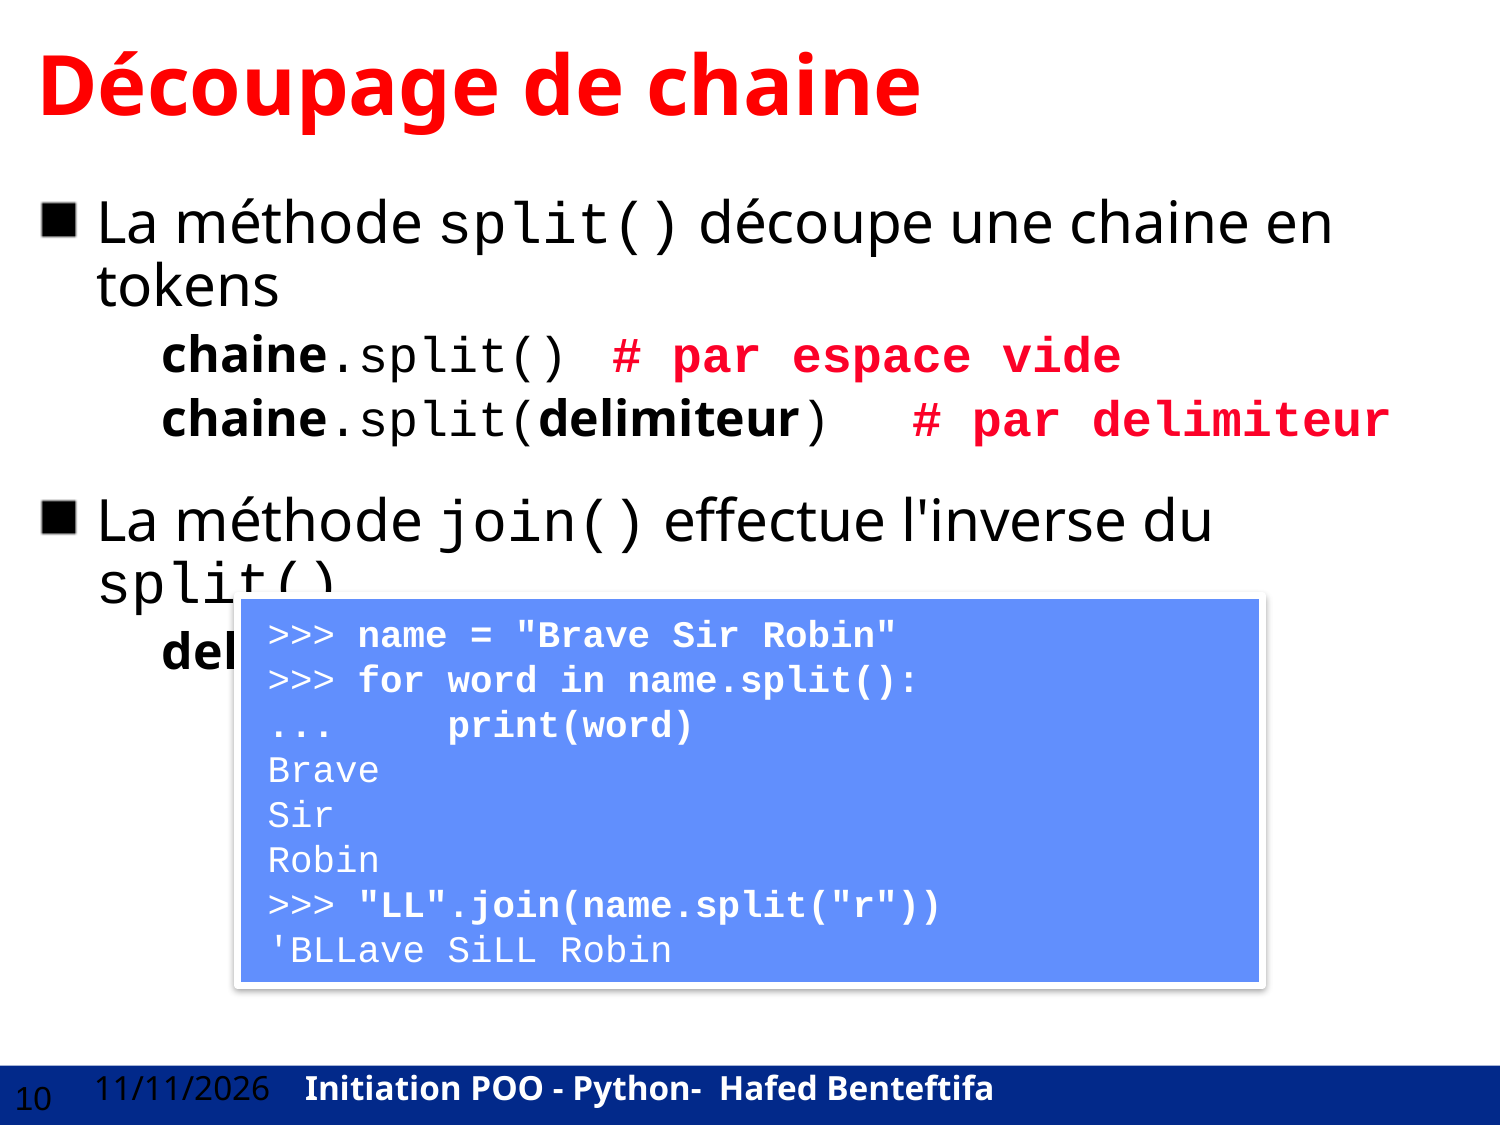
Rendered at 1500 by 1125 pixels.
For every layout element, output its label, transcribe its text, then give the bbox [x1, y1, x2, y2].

title Découpage de chaine [21, 24, 1474, 165]
list La méthode split() découpe une chaine en tokens chaine.split() # par espace vide chaine.split(delimiteur) # par delimiteur La méthode join() effectue l'inverse du split() delimiteur.join(liste de tokens) [24, 185, 1475, 598]
picture [39, 498, 81, 539]
text_box >>> name = "Brave Sir Robin" >>> for word in name.split(): ... print(word) Brave Sir Robin >>> "LL".join(name.split("r")) 'BLLave SiLL Robin [234, 592, 1266, 989]
picture [39, 200, 81, 242]
